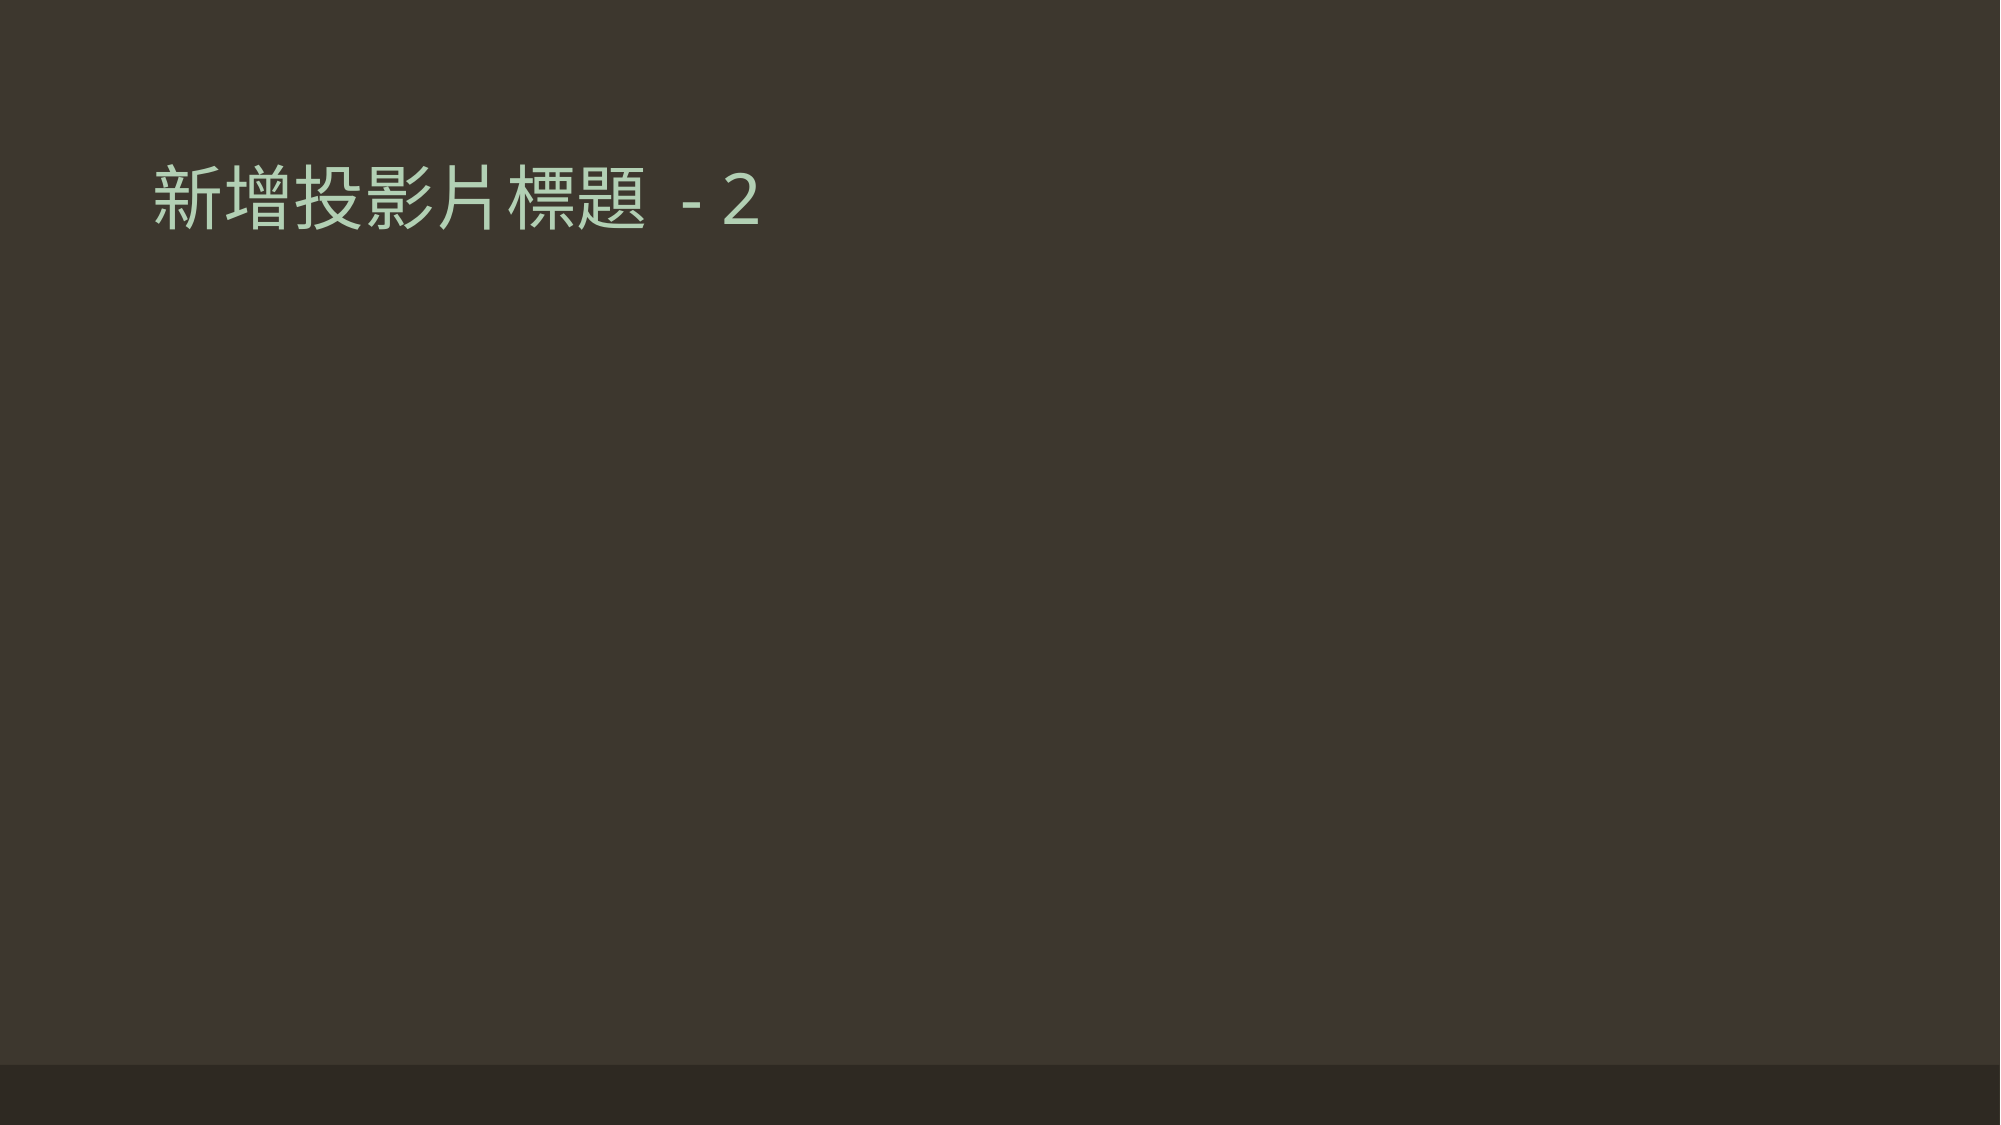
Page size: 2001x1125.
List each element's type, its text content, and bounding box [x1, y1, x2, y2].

title 新增投影片標題 - 2 [137, 59, 1863, 248]
